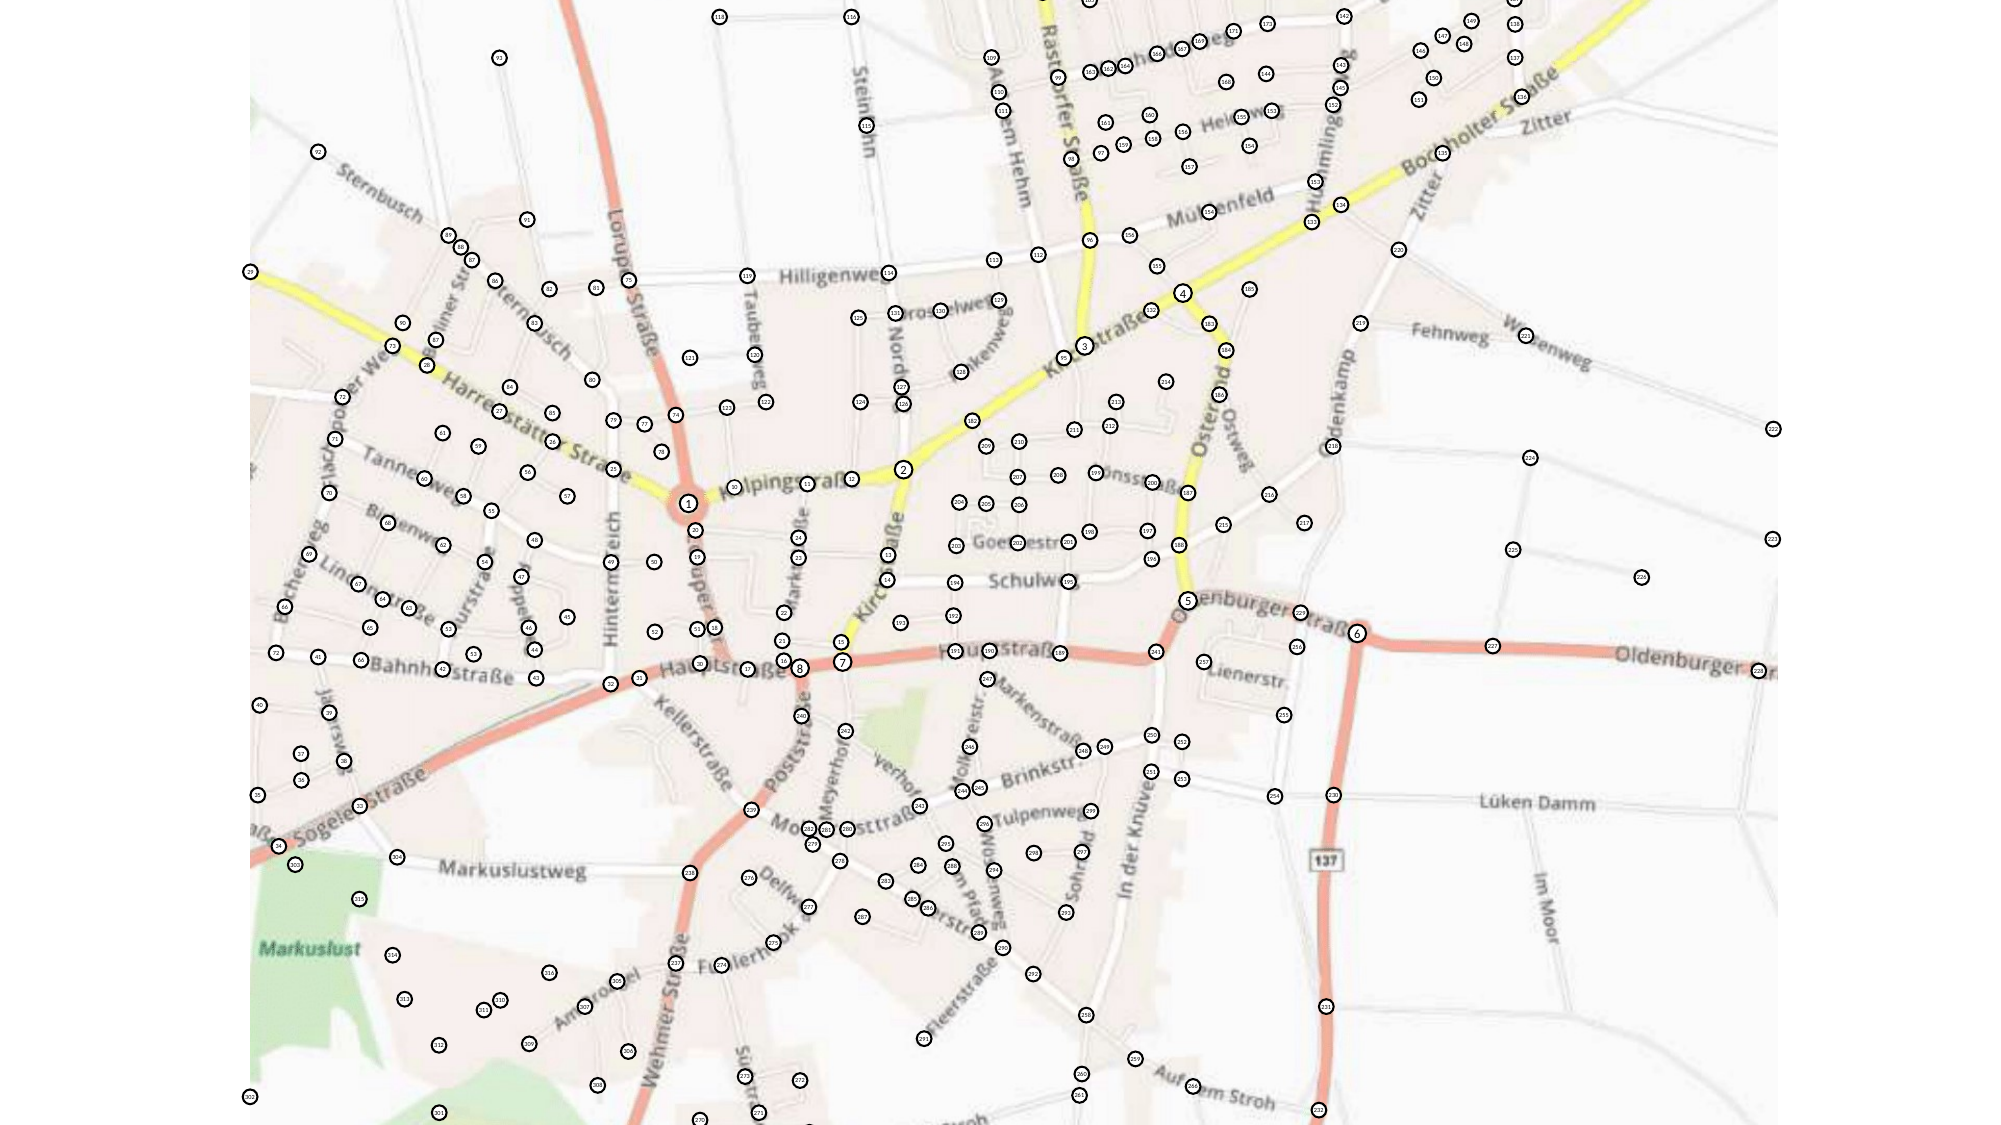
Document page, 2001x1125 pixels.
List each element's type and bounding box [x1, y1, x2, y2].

text_box [242, 0, 1781, 1125]
